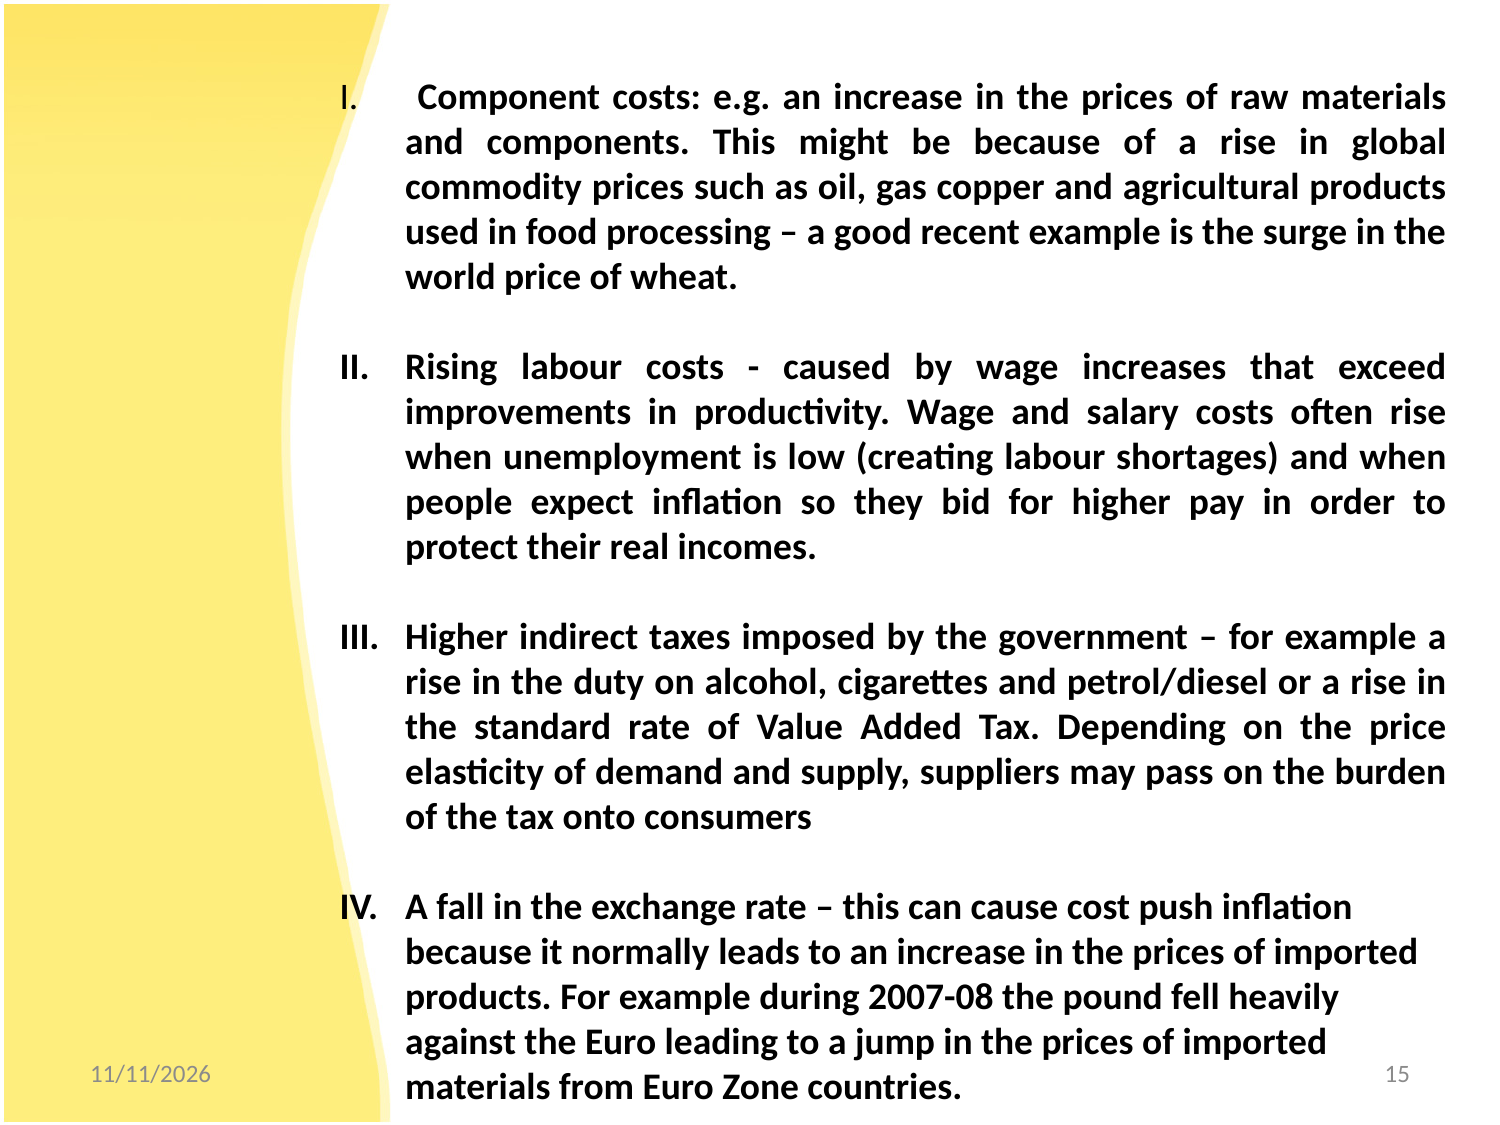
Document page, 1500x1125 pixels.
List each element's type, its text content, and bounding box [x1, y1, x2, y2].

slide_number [75, 1042, 324, 1103]
picture [0, 0, 1500, 1125]
text_box Component costs: e.g. an increase in the prices of raw materials and components. This might be because of a rise in global commodity prices such as oil, gas copper and agricultural products used in food processing – a good recent example is the surge in the world price of wheat. Rising labour costs - caused by wage increases that exceed improvements in productivity. Wage and salary costs often rise when unemployment is low (creating labour shortages) and when people expect inflation so they bid for higher pay in order to protect their real incomes. Higher indirect taxes imposed by the government – for example a rise in the duty on alcohol, cigarettes and petrol/diesel or a rise in the standard rate of Value Added Tax. Depending on the price elasticity of demand and supply, suppliers may pass on the burden of the tax onto consumers A fall in the exchange rate – this can cause cost push inflation because it normally leads to an increase in the prices of imported products. For example during 2007-08 the pound fell heavily against the Euro leading to a jump in the prices of imported materials from Euro Zone countries. [324, 19, 1463, 1114]
